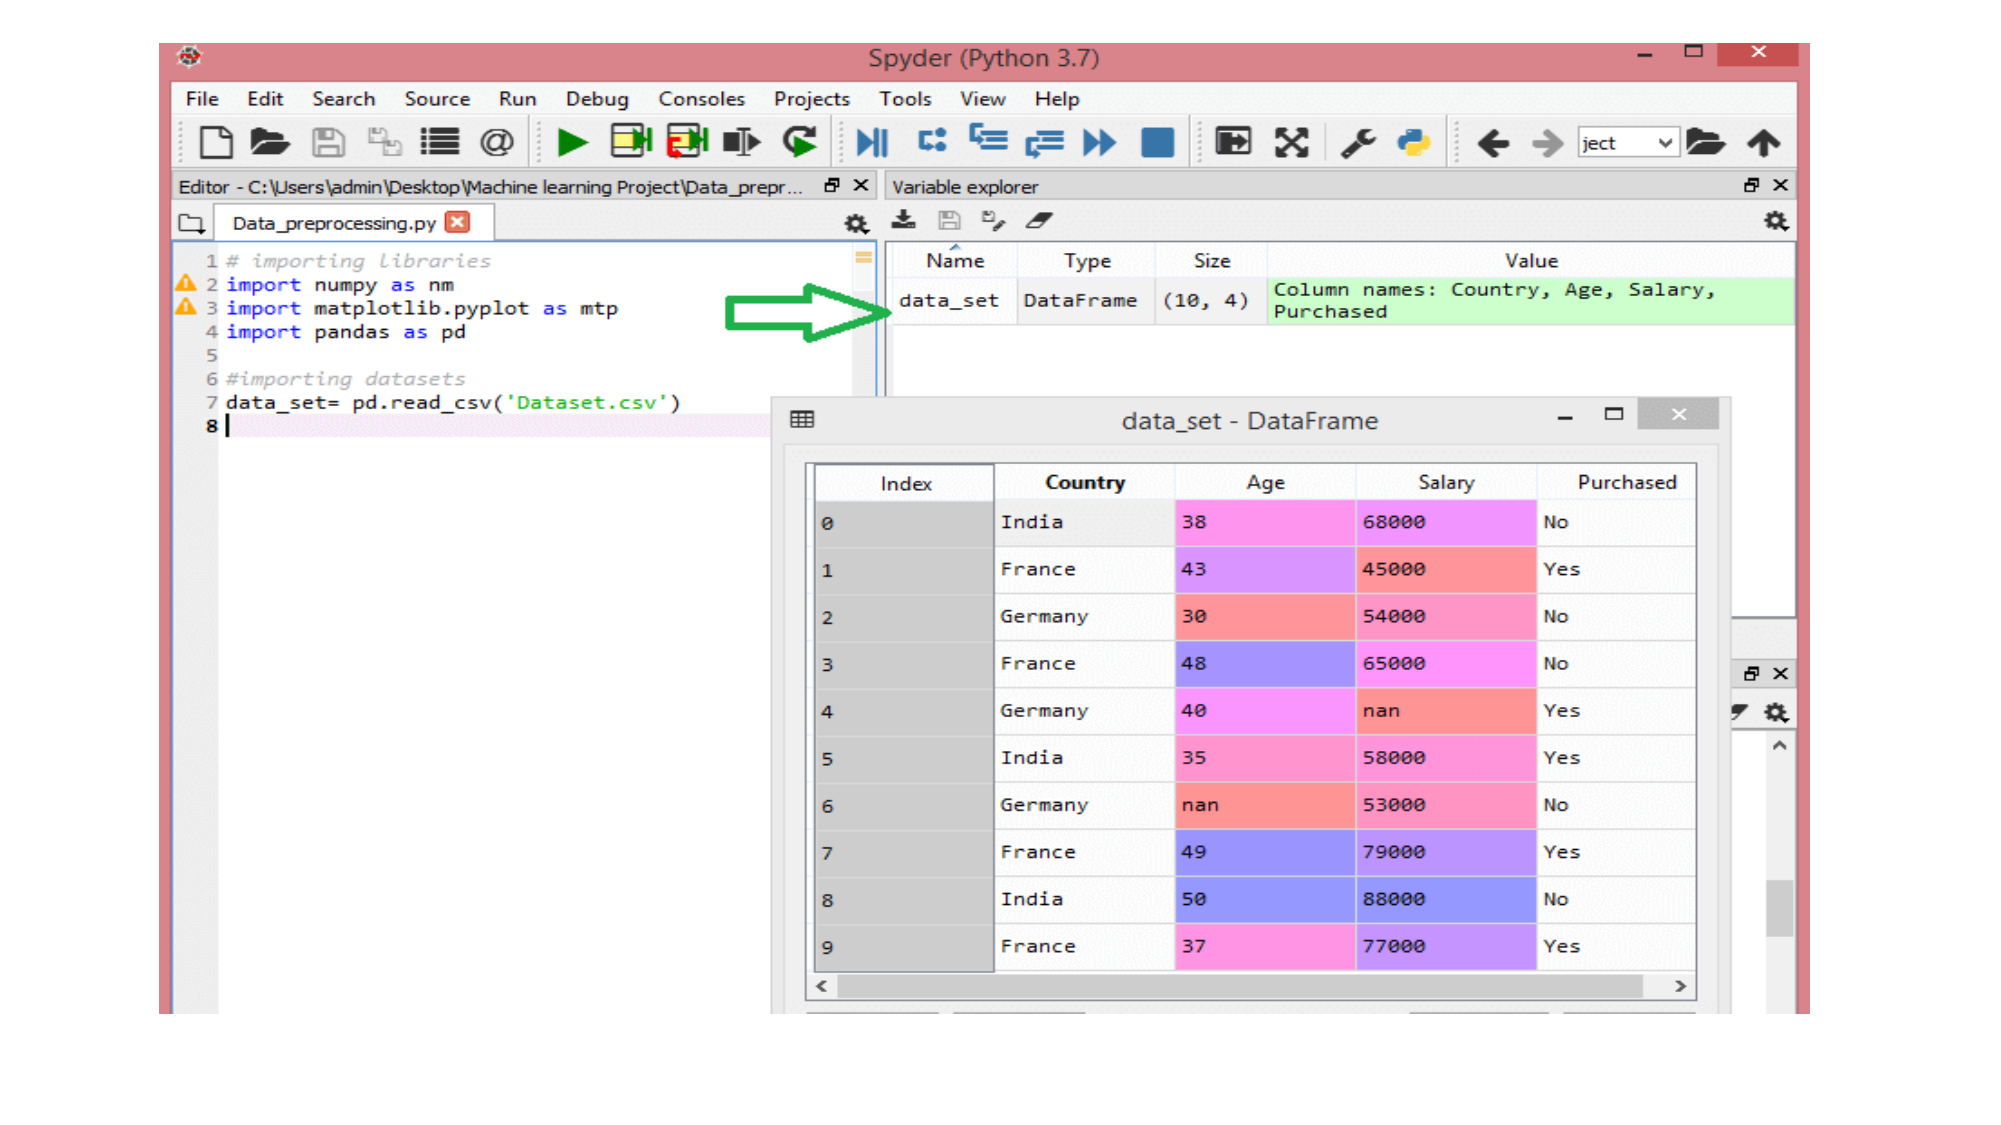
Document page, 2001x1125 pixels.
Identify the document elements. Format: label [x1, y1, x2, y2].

list [159, 43, 1810, 1014]
